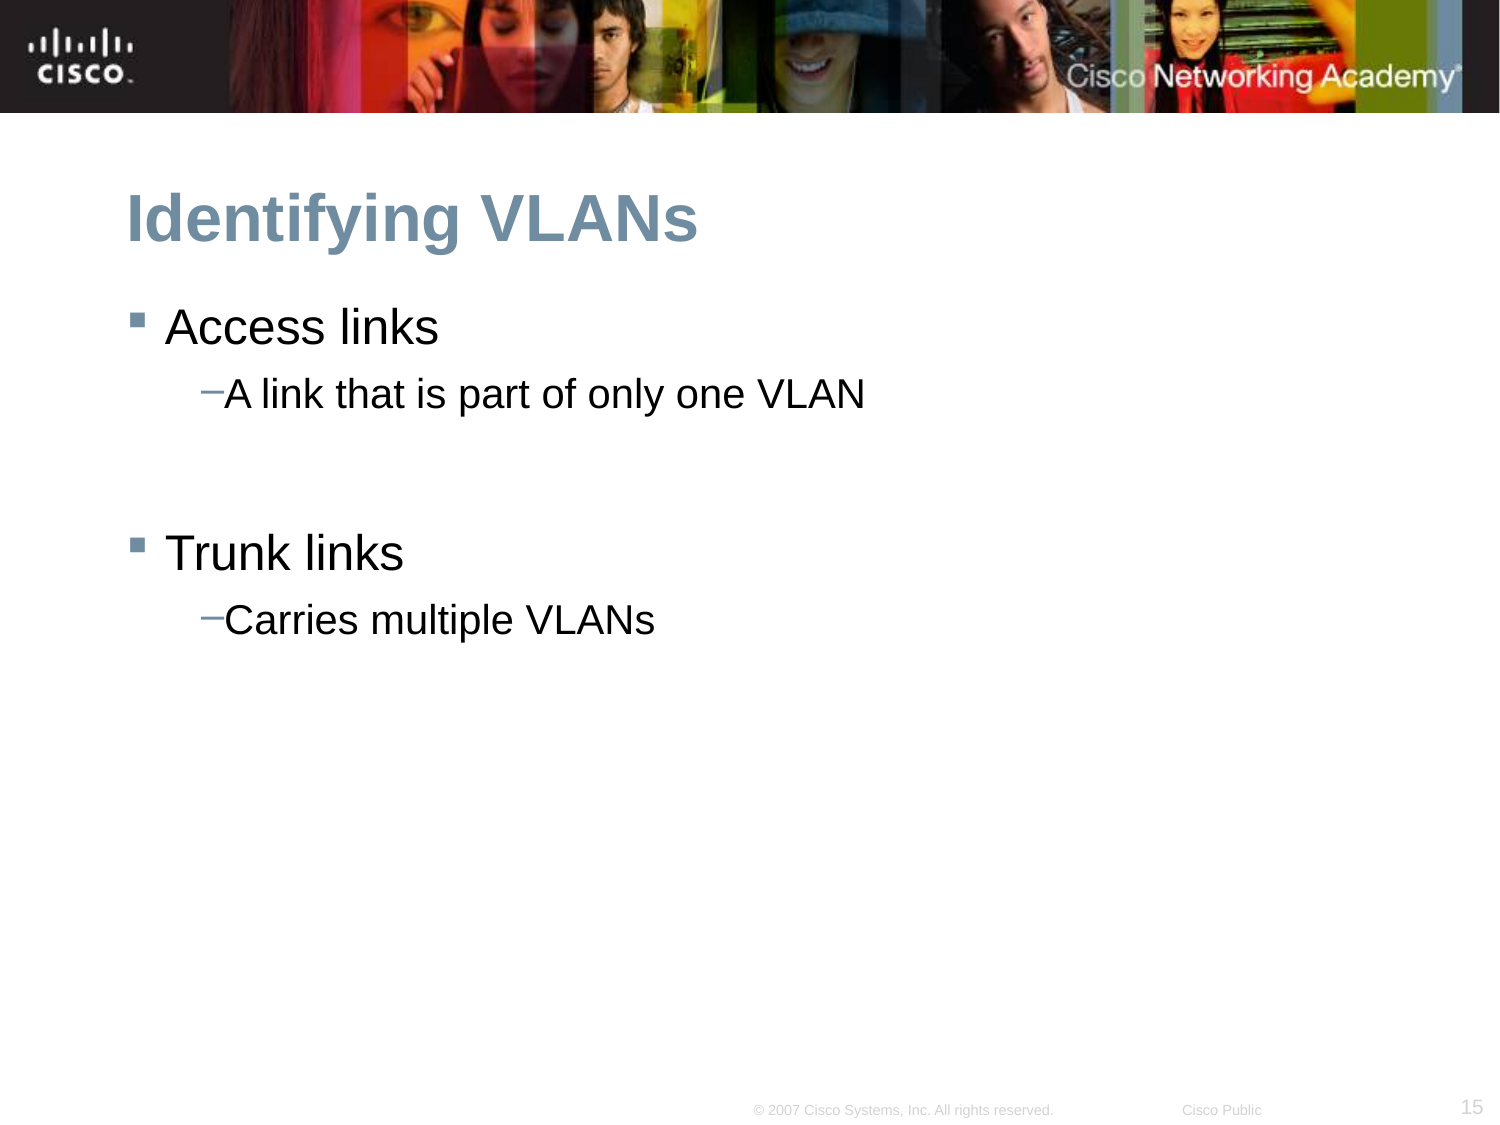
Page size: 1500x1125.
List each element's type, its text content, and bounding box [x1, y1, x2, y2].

list Access links A link that is part of only one VLAN Trunk links Carries multiple VLANs [112, 292, 1176, 1036]
title Identifying VLANs [112, 74, 1176, 263]
picture [0, 0, 1500, 113]
